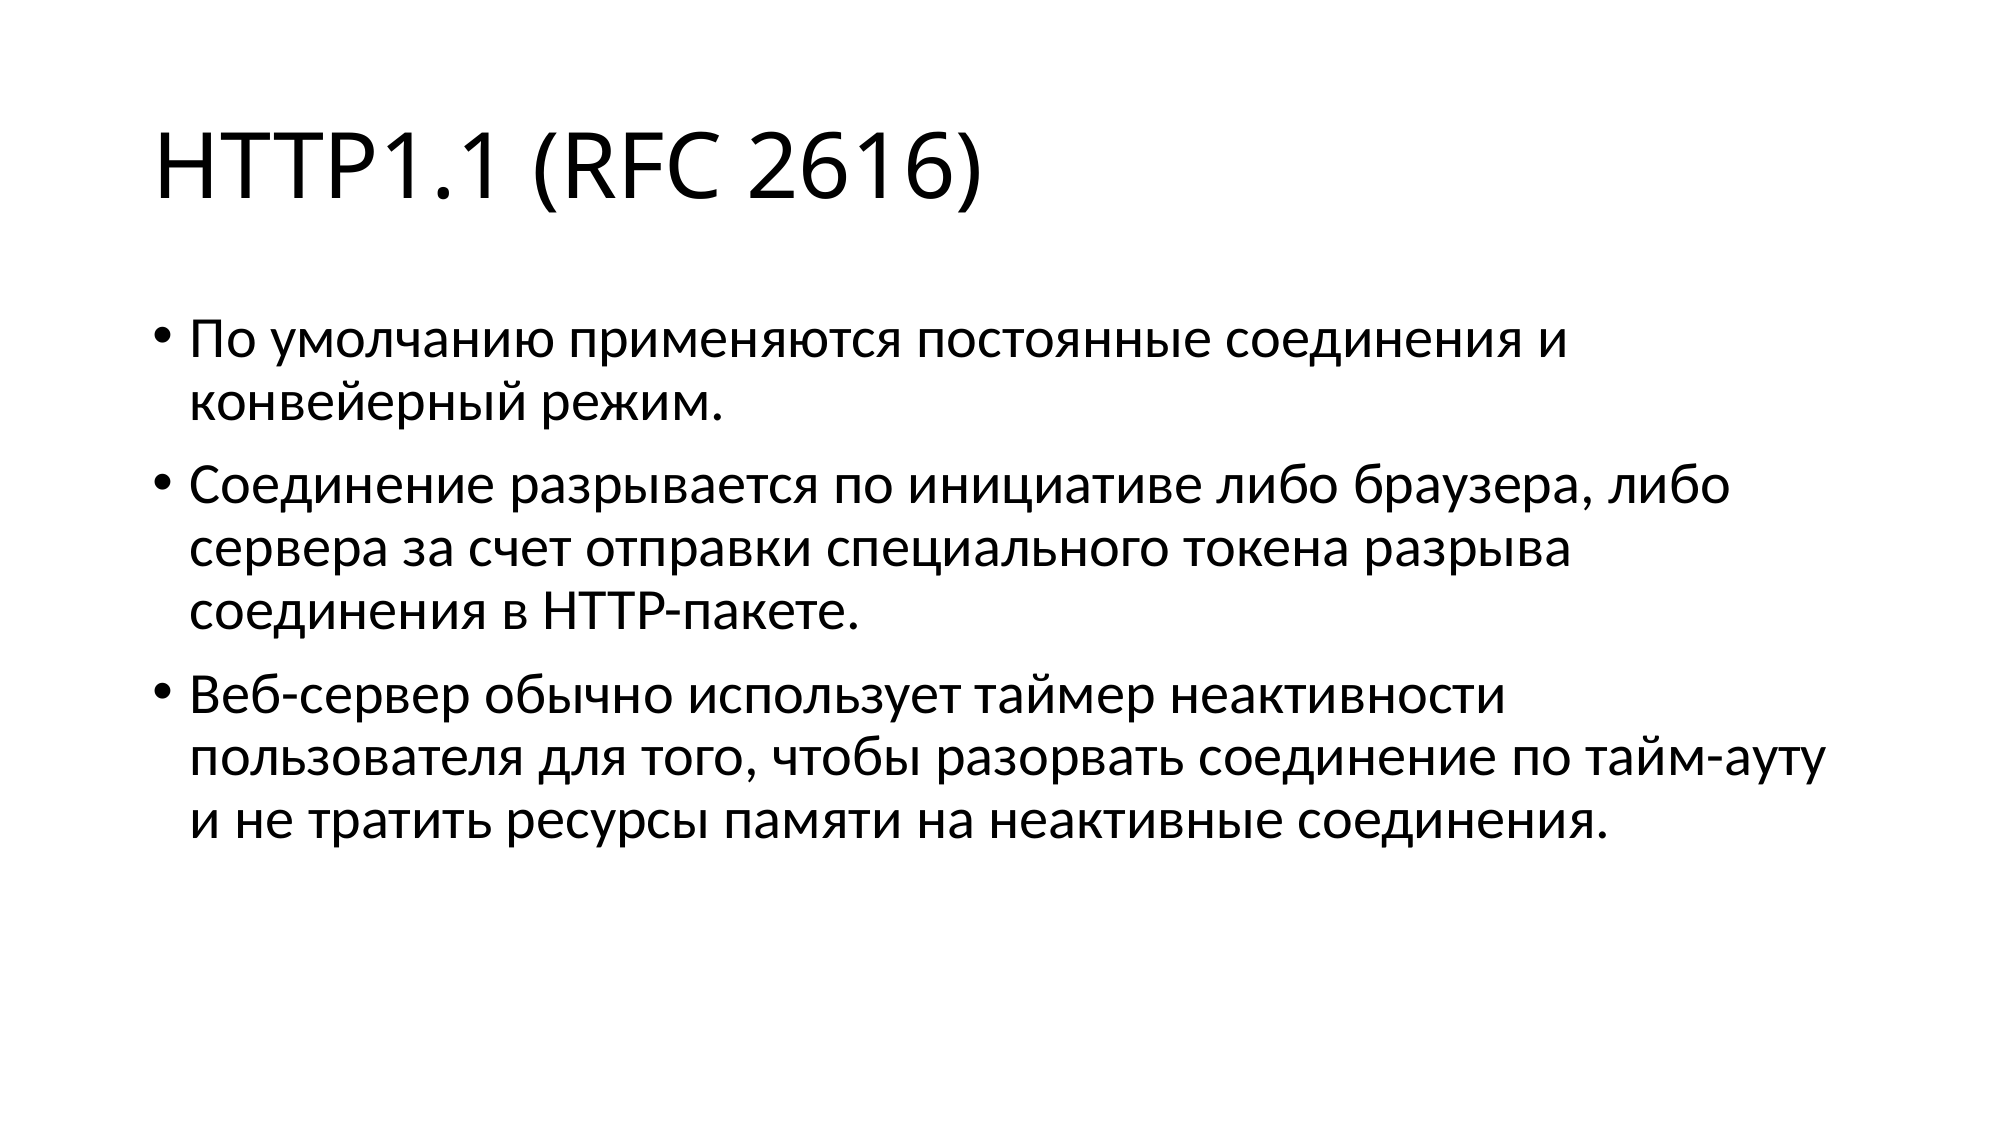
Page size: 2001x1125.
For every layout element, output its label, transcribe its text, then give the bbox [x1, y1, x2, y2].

title HTTP1.1 (RFC 2616) [137, 59, 1863, 278]
list По умолчанию применяются постоянные соединения и конвейерный режим. Соединение разрывается по инициативе либо браузера, либо сервера за счет отправки специального токена разрыва соединения в HTTP-пакете. Веб-сервер обычно использует таймер неактивности пользователя для того, чтобы разорвать соединение по тайм-ауту и не тратить ресурсы памяти на неактивные соединения. [137, 299, 1863, 1014]
